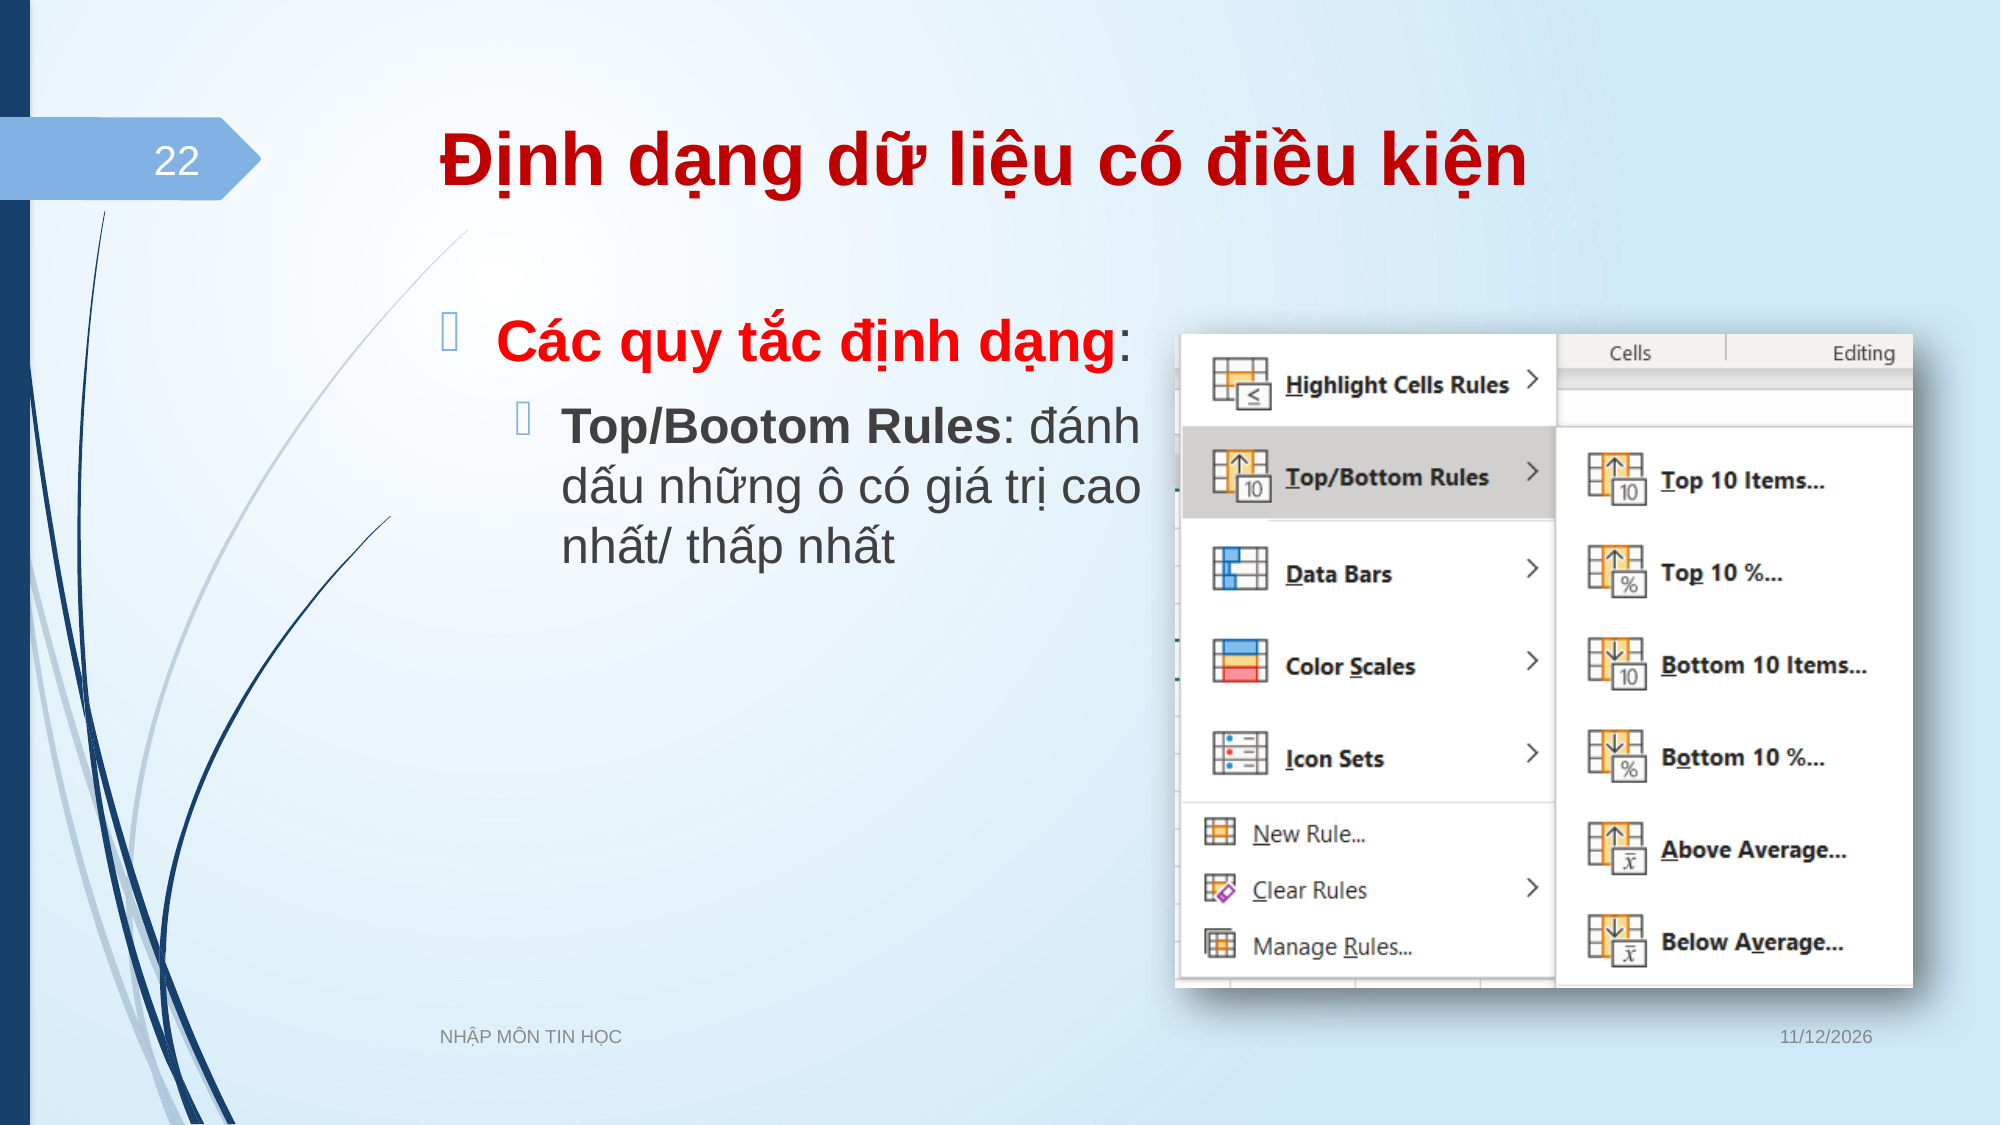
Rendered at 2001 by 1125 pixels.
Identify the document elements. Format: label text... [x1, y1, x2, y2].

picture [1174, 333, 1913, 988]
list Các quy tắc định dạng: Top/Bootom Rules: đánh dấu những ô có giá trị cao nhất/ thấp nhất [424, 295, 1189, 970]
slide_number 22 [87, 129, 216, 190]
title Định dạng dữ liệu có điều kiện [425, 102, 1888, 261]
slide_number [1699, 1036, 1888, 1067]
footer NHẬP MÔN TIN HỌC [424, 1006, 1675, 1067]
